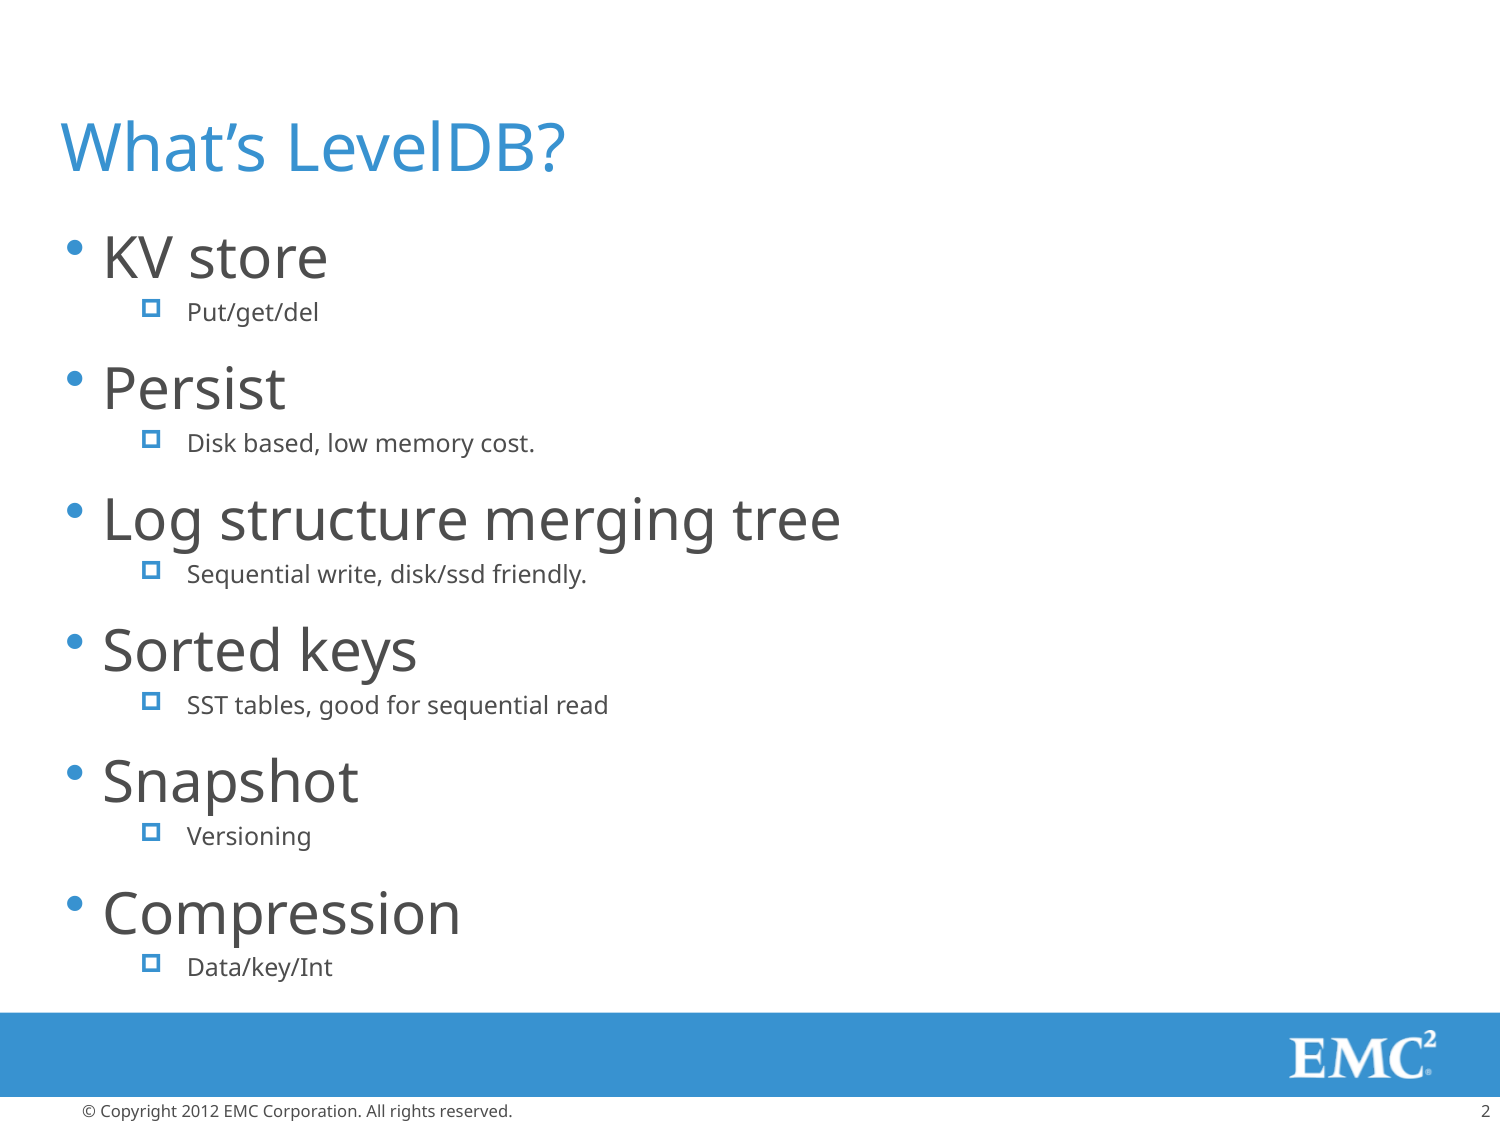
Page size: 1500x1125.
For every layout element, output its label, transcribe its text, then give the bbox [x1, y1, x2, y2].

picture [1287, 1030, 1440, 1079]
list KV store Put/get/del Persist Disk based, low memory cost. Log structure merging tree Sequential write, disk/ssd friendly. Sorted keys SST tables, good for sequential read Snapshot Versioning Compression Data/key/Int [64, 219, 1445, 1000]
title What’s LevelDB? [60, 33, 1440, 185]
